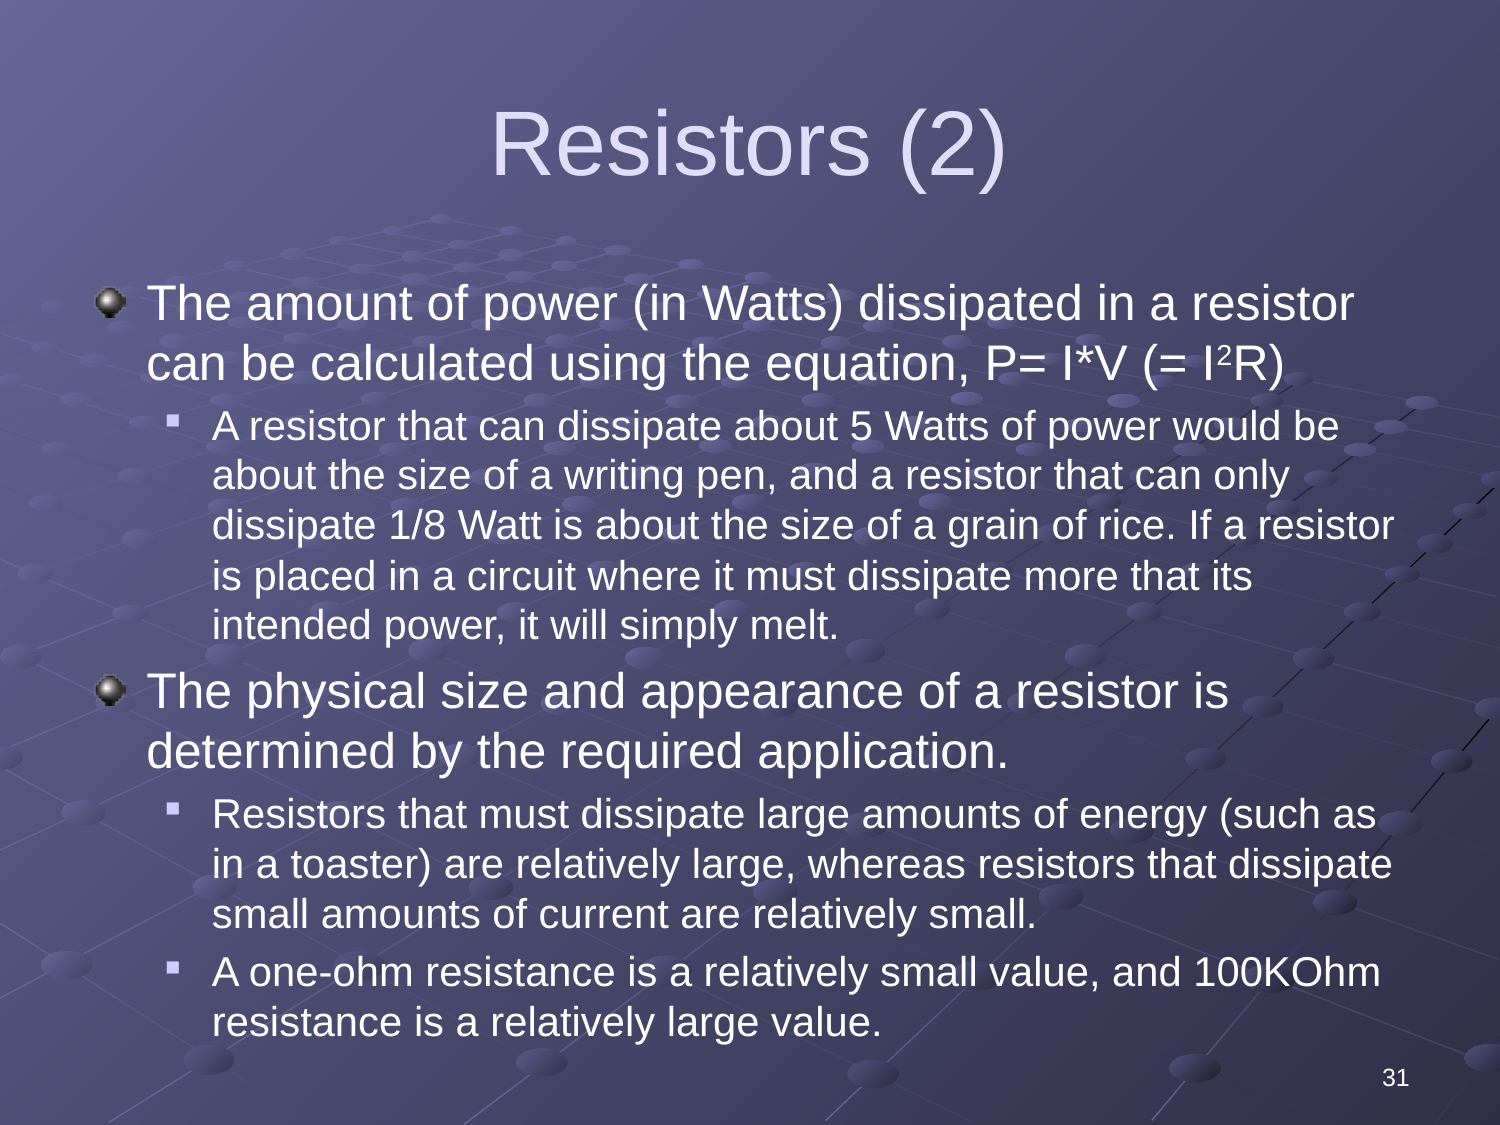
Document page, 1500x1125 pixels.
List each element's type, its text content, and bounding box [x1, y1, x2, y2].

list The amount of power (in Watts) dissipated in a resistor can be calculated using the equation, P= I*V (= I2R) A resistor that can dissipate about 5 Watts of power would be about the size of a writing pen, and a resistor that can only dissipate 1/8 Watt is about the size of a grain of rice. If a resistor is placed in a circuit where it must dissipate more that its intended power, it will simply melt. The physical size and appearance of a resistor is determined by the required application. Resistors that must dissipate large amounts of energy (such as in a toaster) are relatively large, whereas resistors that dissipate small amounts of current are relatively small. A one-ohm resistance is a relatively small value, and 100KOhm resistance is a relatively large value. [74, 262, 1426, 1007]
slide_number 31 [1074, 1023, 1426, 1100]
picture [90, 282, 126, 318]
picture [90, 670, 126, 706]
title Resistors (2) [74, 44, 1426, 233]
